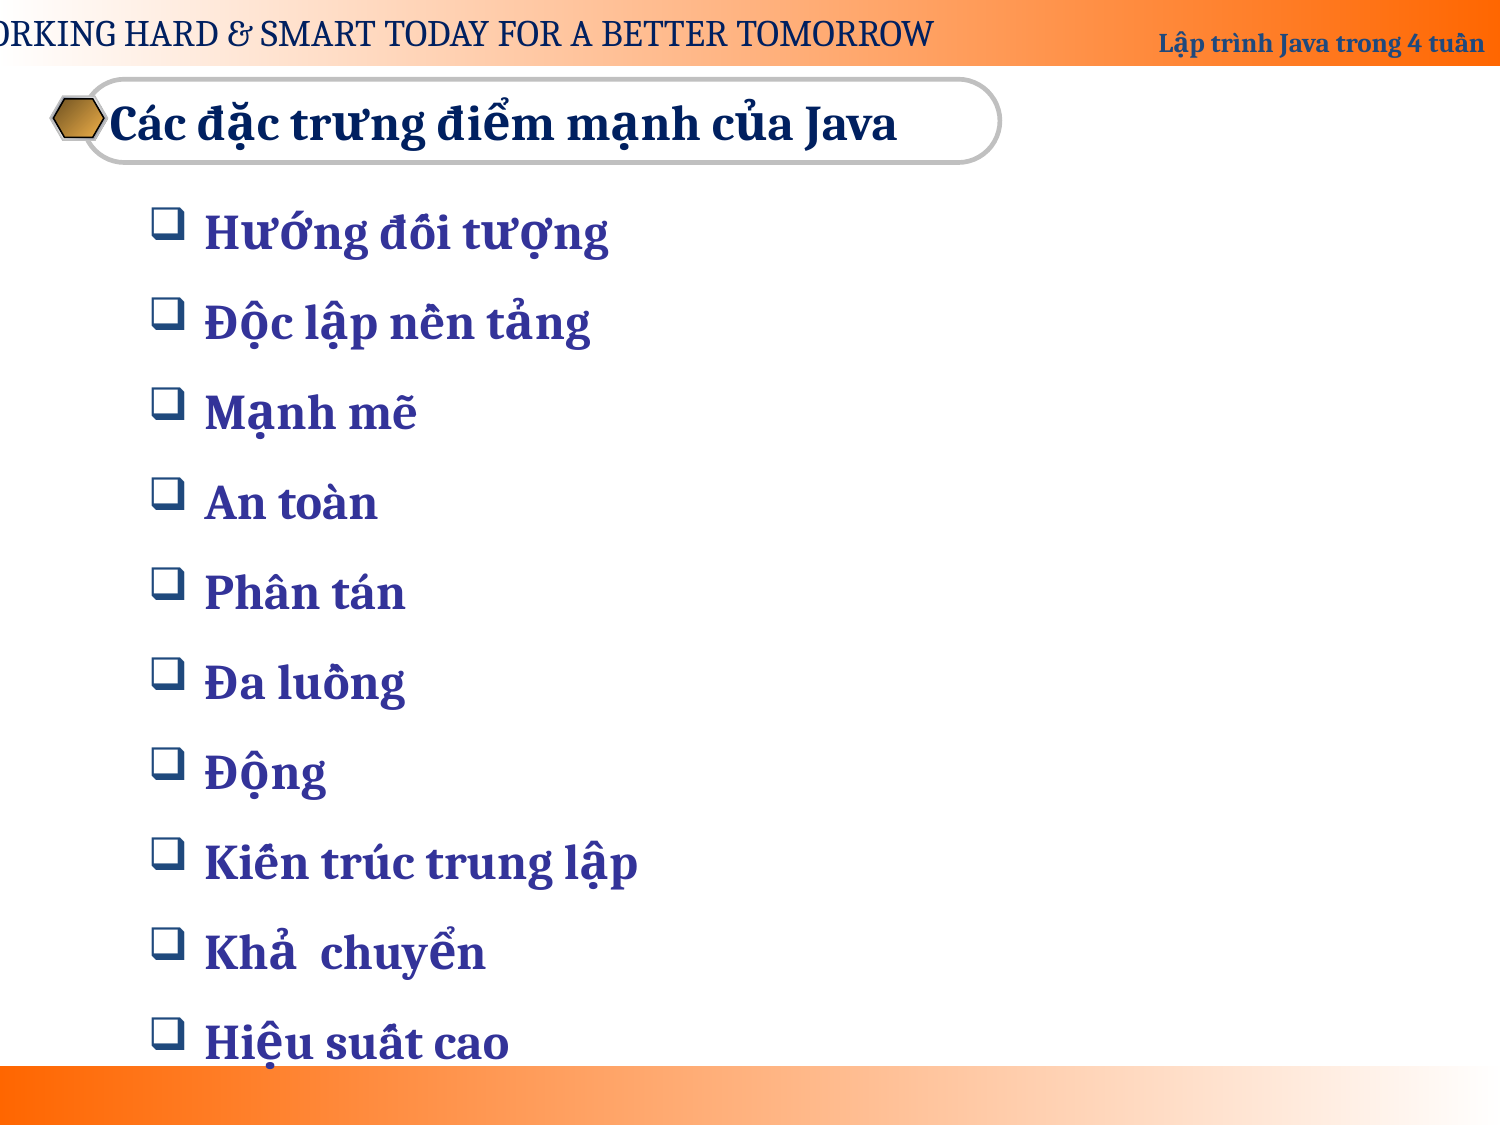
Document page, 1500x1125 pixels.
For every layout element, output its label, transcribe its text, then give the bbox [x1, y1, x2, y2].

text_box Hướng đối tượng Độc lập nền tảng Mạnh mẽ An toàn Phân tán Đa luồng Động Kiến trúc trung lập Khả chuyển Hiệu suất cao [76, 162, 1376, 1013]
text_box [49, 78, 1001, 163]
